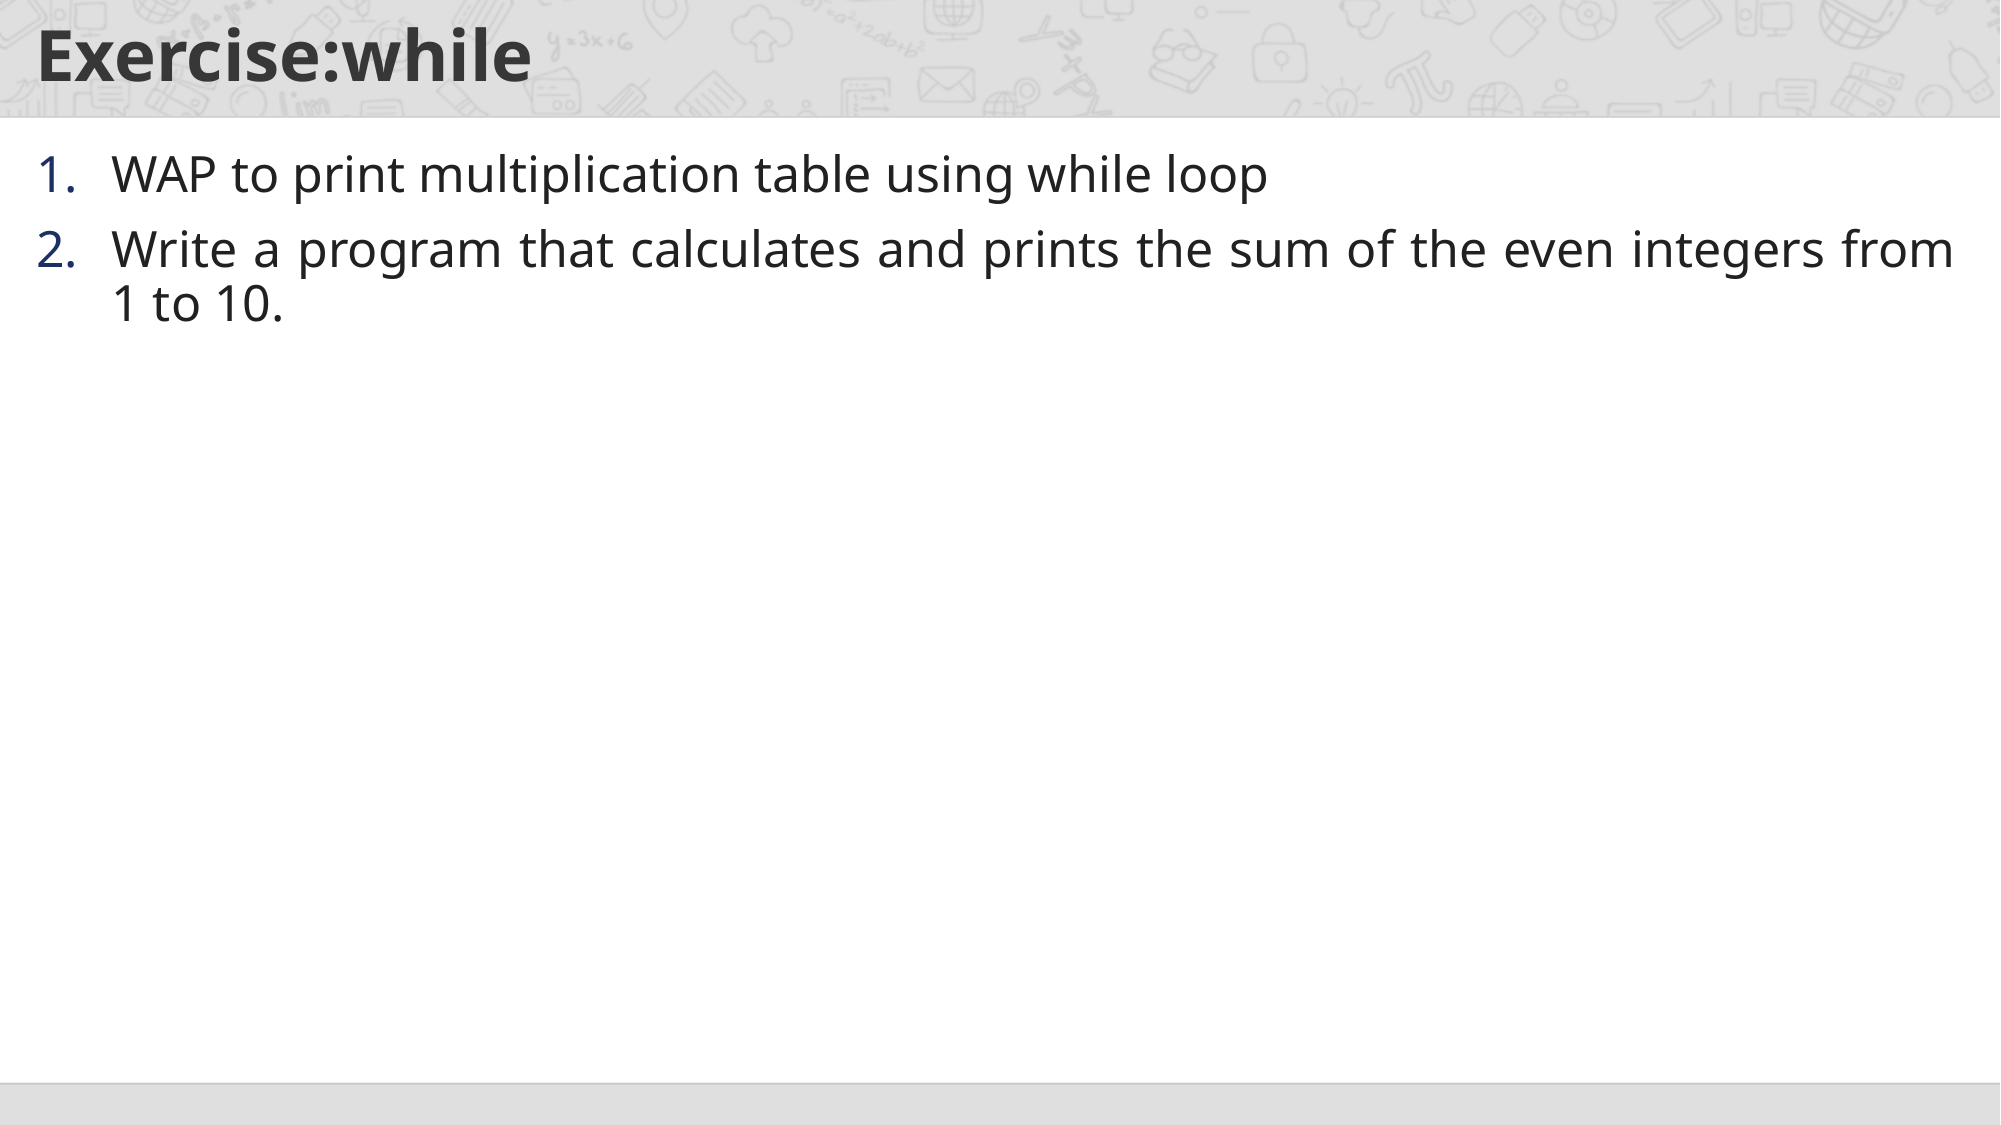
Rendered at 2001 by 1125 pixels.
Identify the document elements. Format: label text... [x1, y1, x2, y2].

title Exercise:while [0, 0, 2000, 117]
list WAP to print multiplication table using while loop Write a program that calculates and prints the sum of the even integers from 1 to 10. [21, 141, 1972, 1065]
